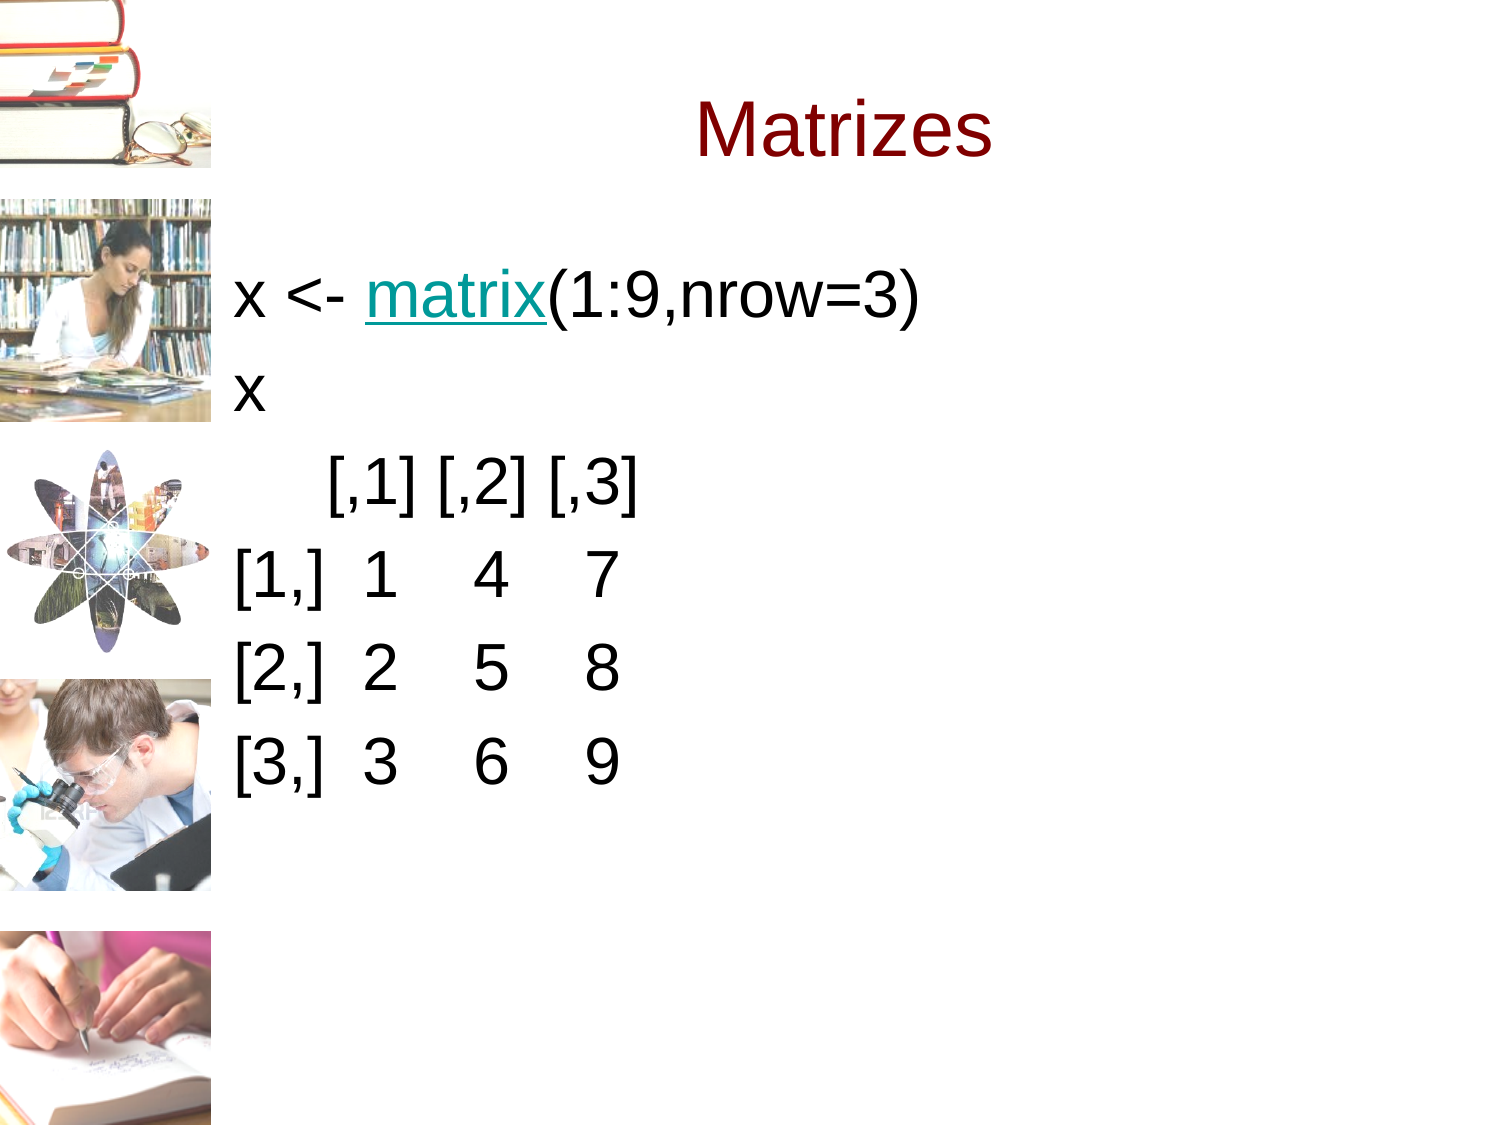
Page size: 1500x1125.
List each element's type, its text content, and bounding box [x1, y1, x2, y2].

list x <- matrix(1:9,nrow=3) x [,1] [,2] [,3] [1,] 1 4 7 [2,] 2 5 8 [3,] 3 6 9 [218, 243, 1471, 1095]
title Matrizes [218, 30, 1471, 219]
